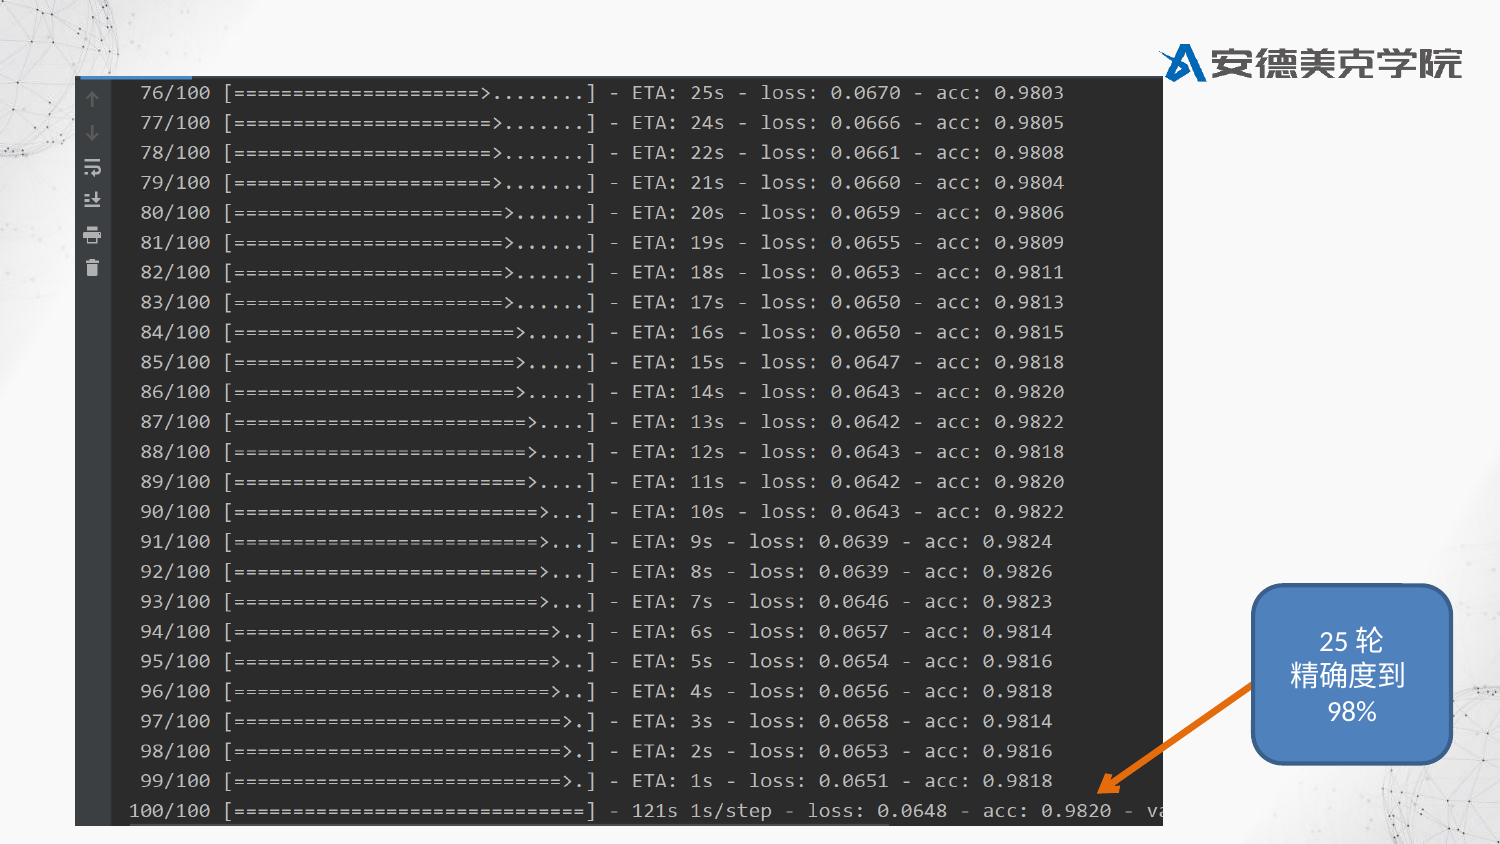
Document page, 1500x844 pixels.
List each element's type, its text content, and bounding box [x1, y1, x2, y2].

picture [0, 0, 1500, 844]
text_box 25轮 精确度到98% [1251, 583, 1454, 766]
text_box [1096, 684, 1254, 794]
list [74, 76, 1163, 826]
